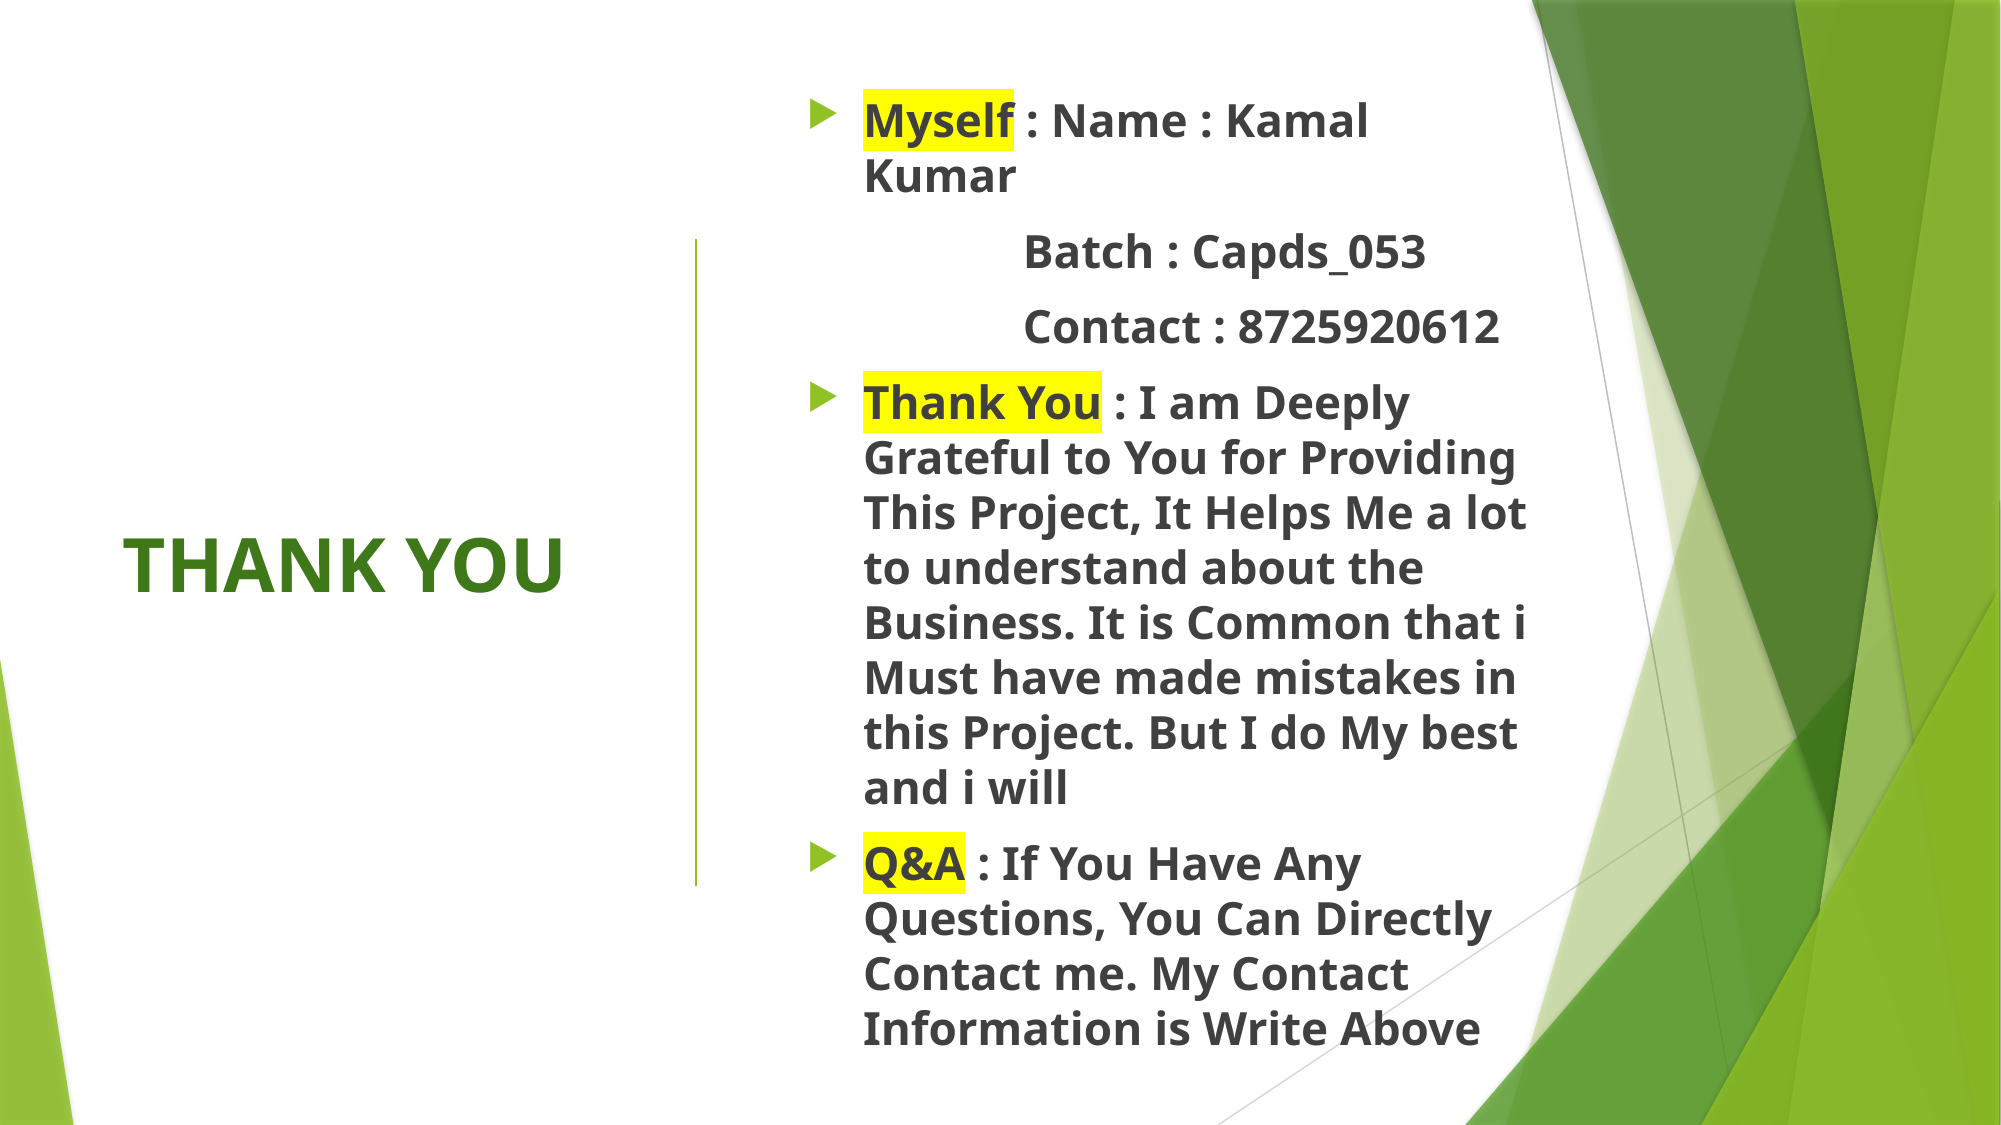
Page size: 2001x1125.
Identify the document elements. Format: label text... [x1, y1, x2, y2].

list Myself : Name : Kamal Kumar Batch : Capds_053 Contact : 8725920612 Thank You : I am Deeply Grateful to You for Providing This Project, It Helps Me a lot to understand about the Business. It is Common that i Must have made mistakes in this Project. But I do My best and i will Q&A : If You Have Any Questions, You Can Directly Contact me. My Contact Information is Write Above [791, 89, 1550, 1058]
title THANK YOU [107, 447, 661, 678]
